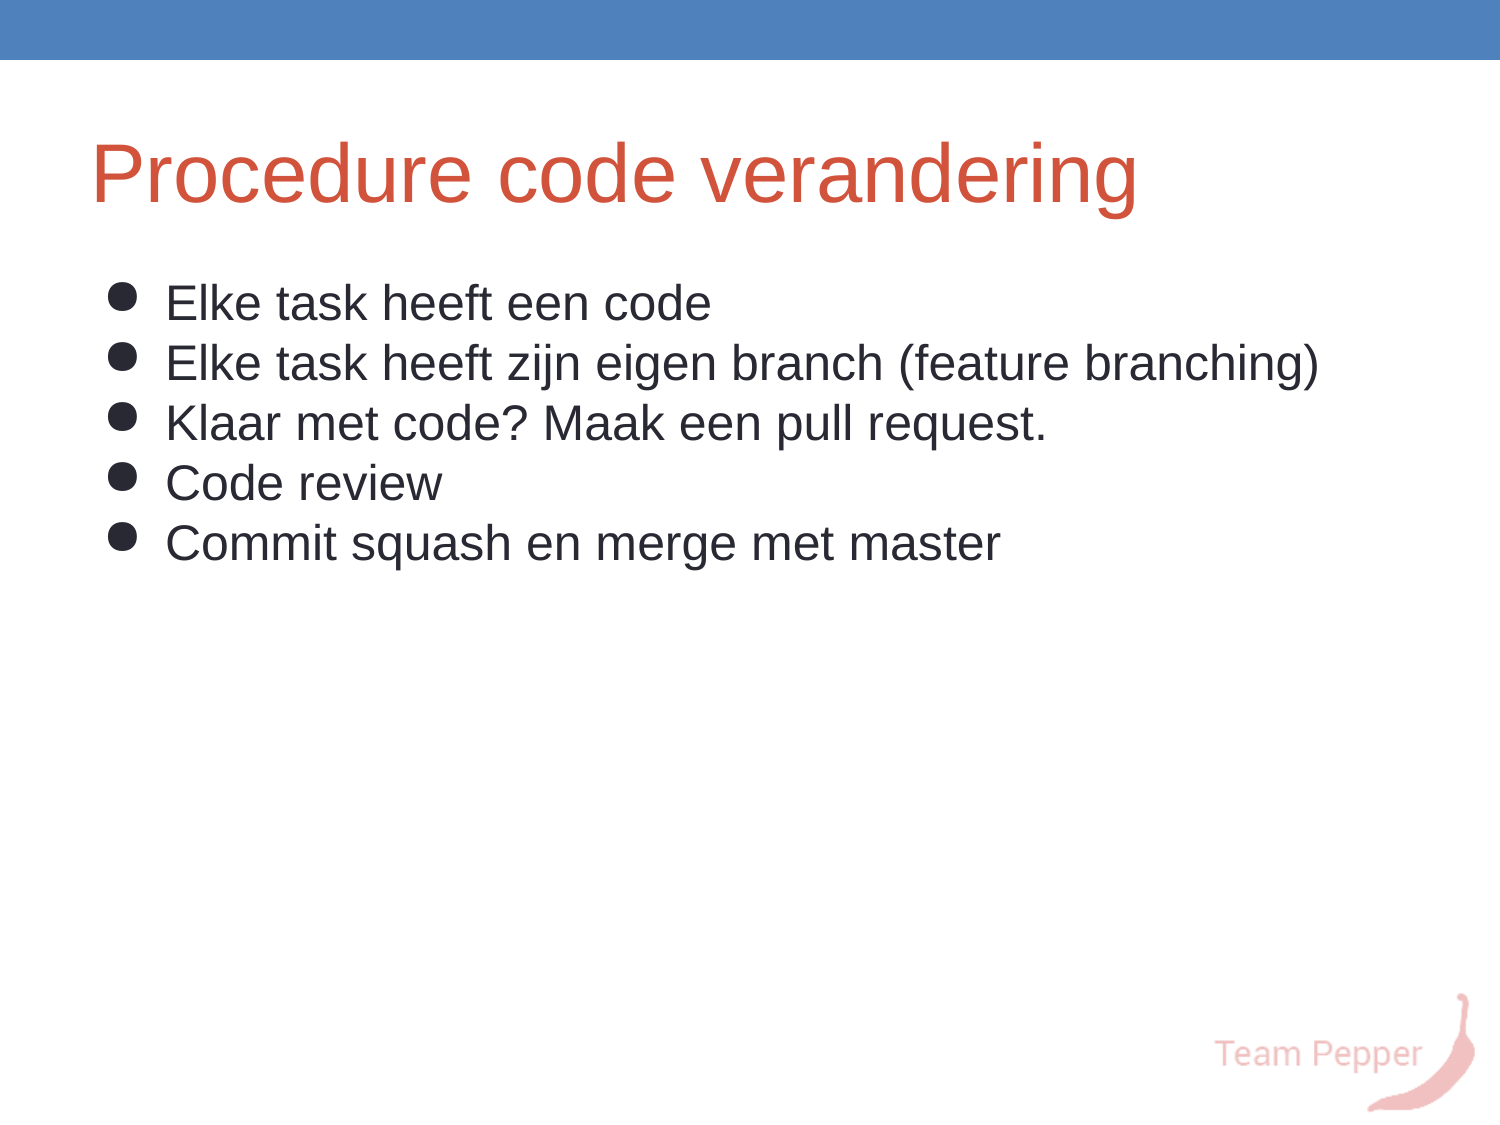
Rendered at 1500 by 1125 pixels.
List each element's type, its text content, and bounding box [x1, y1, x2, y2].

text_box Elke task heeft een code Elke task heeft zijn eigen branch (feature branching) Klaar met code? Maak een pull request. Code review Commit squash en merge met master [75, 262, 1425, 1063]
text_box Procedure code verandering [75, 87, 1425, 250]
picture [1179, 967, 1500, 1125]
